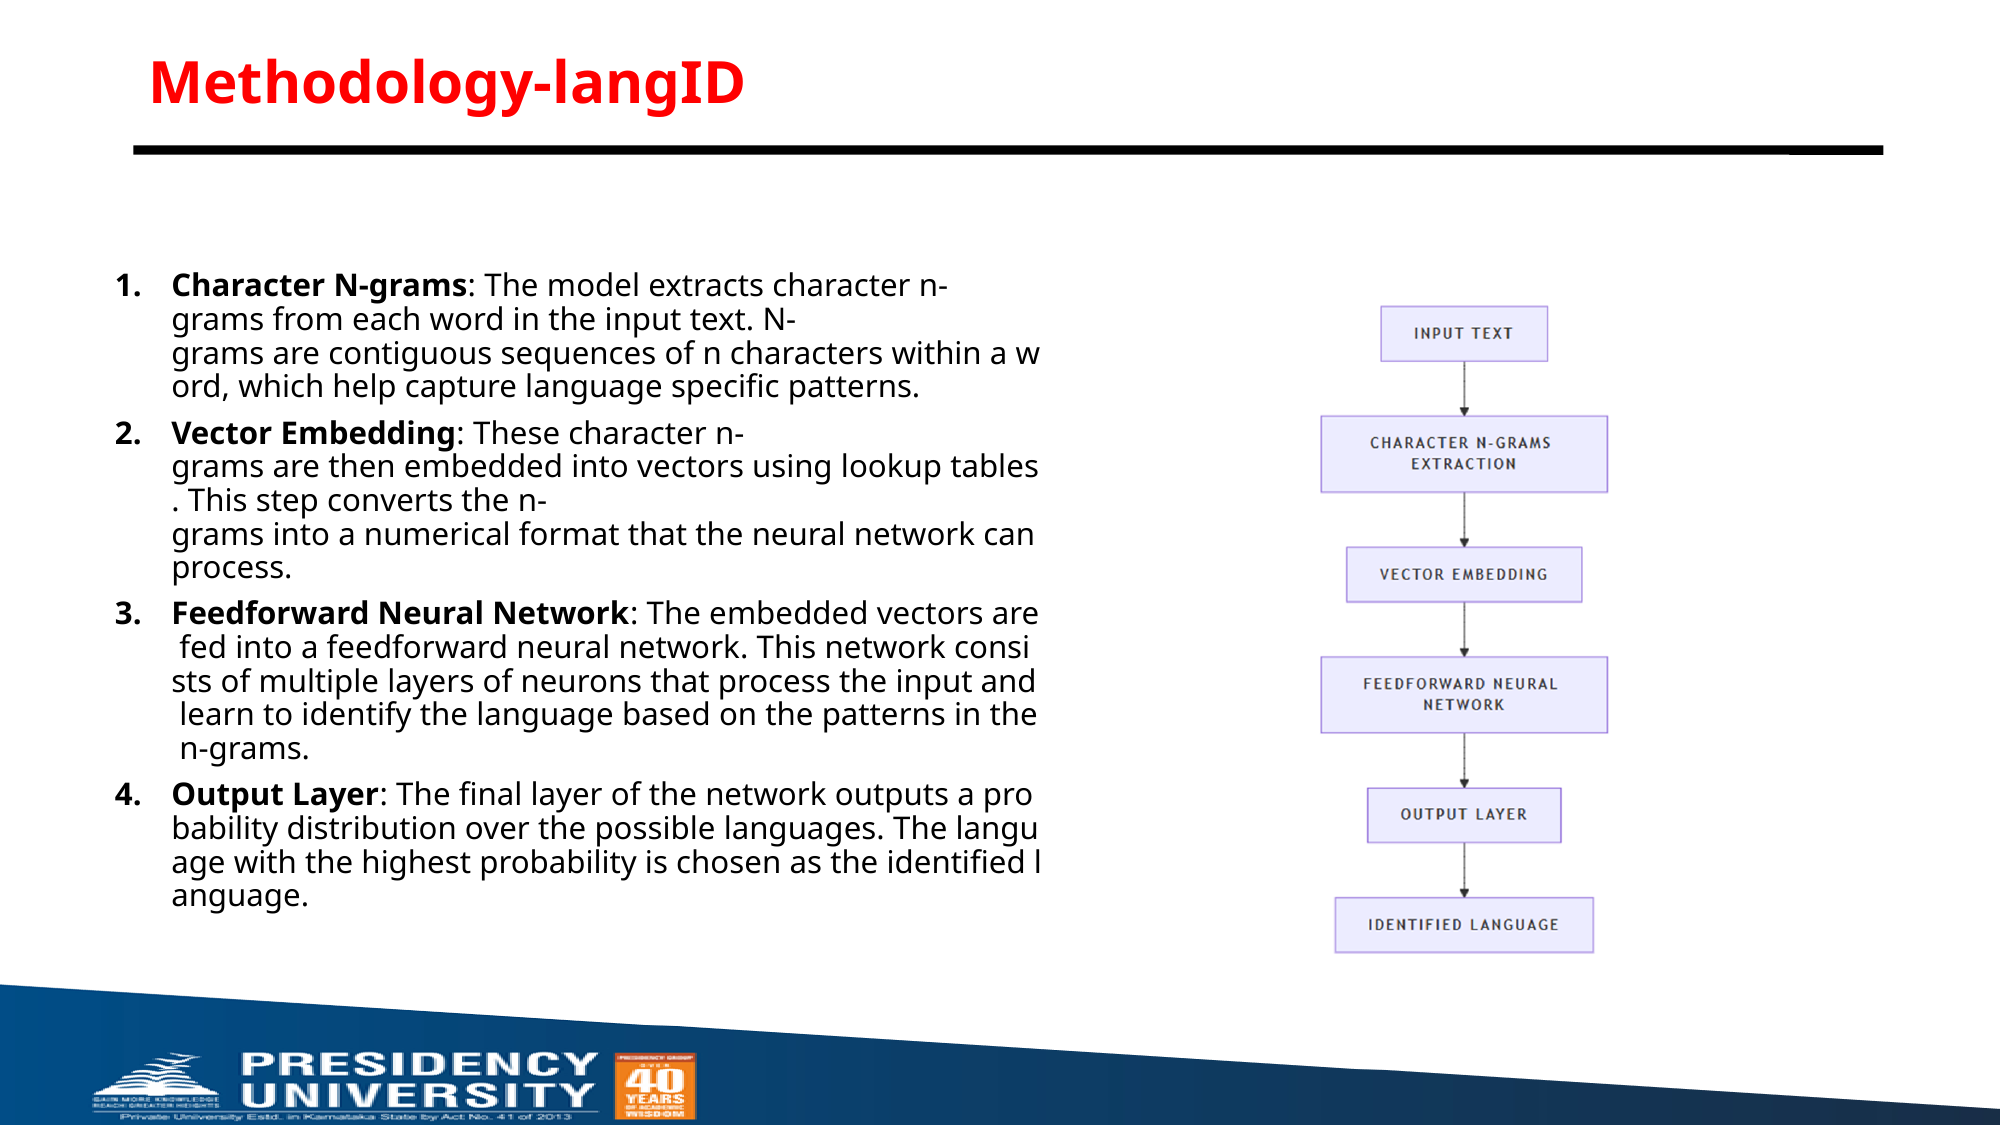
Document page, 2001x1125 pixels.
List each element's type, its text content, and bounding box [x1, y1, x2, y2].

picture [0, 982, 2000, 1125]
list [1200, 262, 1717, 1006]
title Methodology-langID [133, 45, 1884, 125]
list Character N-grams: The model extracts character n-grams from each word in the input text. N-grams are contiguous sequences of n characters within a word, which help capture language specific patterns. Vector Embedding: These character n-grams are then embedded into vectors using lookup tables. This step converts the n-grams into a numerical format that the neural network can process. Feedforward Neural Network: The embedded vectors are fed into a feedforward neural network. This network consists of multiple layers of neurons that process the input and learn to identify the language based on the patterns in the n-grams. Output Layer: The final layer of the network outputs a probability distribution over the possible languages. The language with the highest probability is chosen as the identified language. [99, 262, 1060, 1005]
